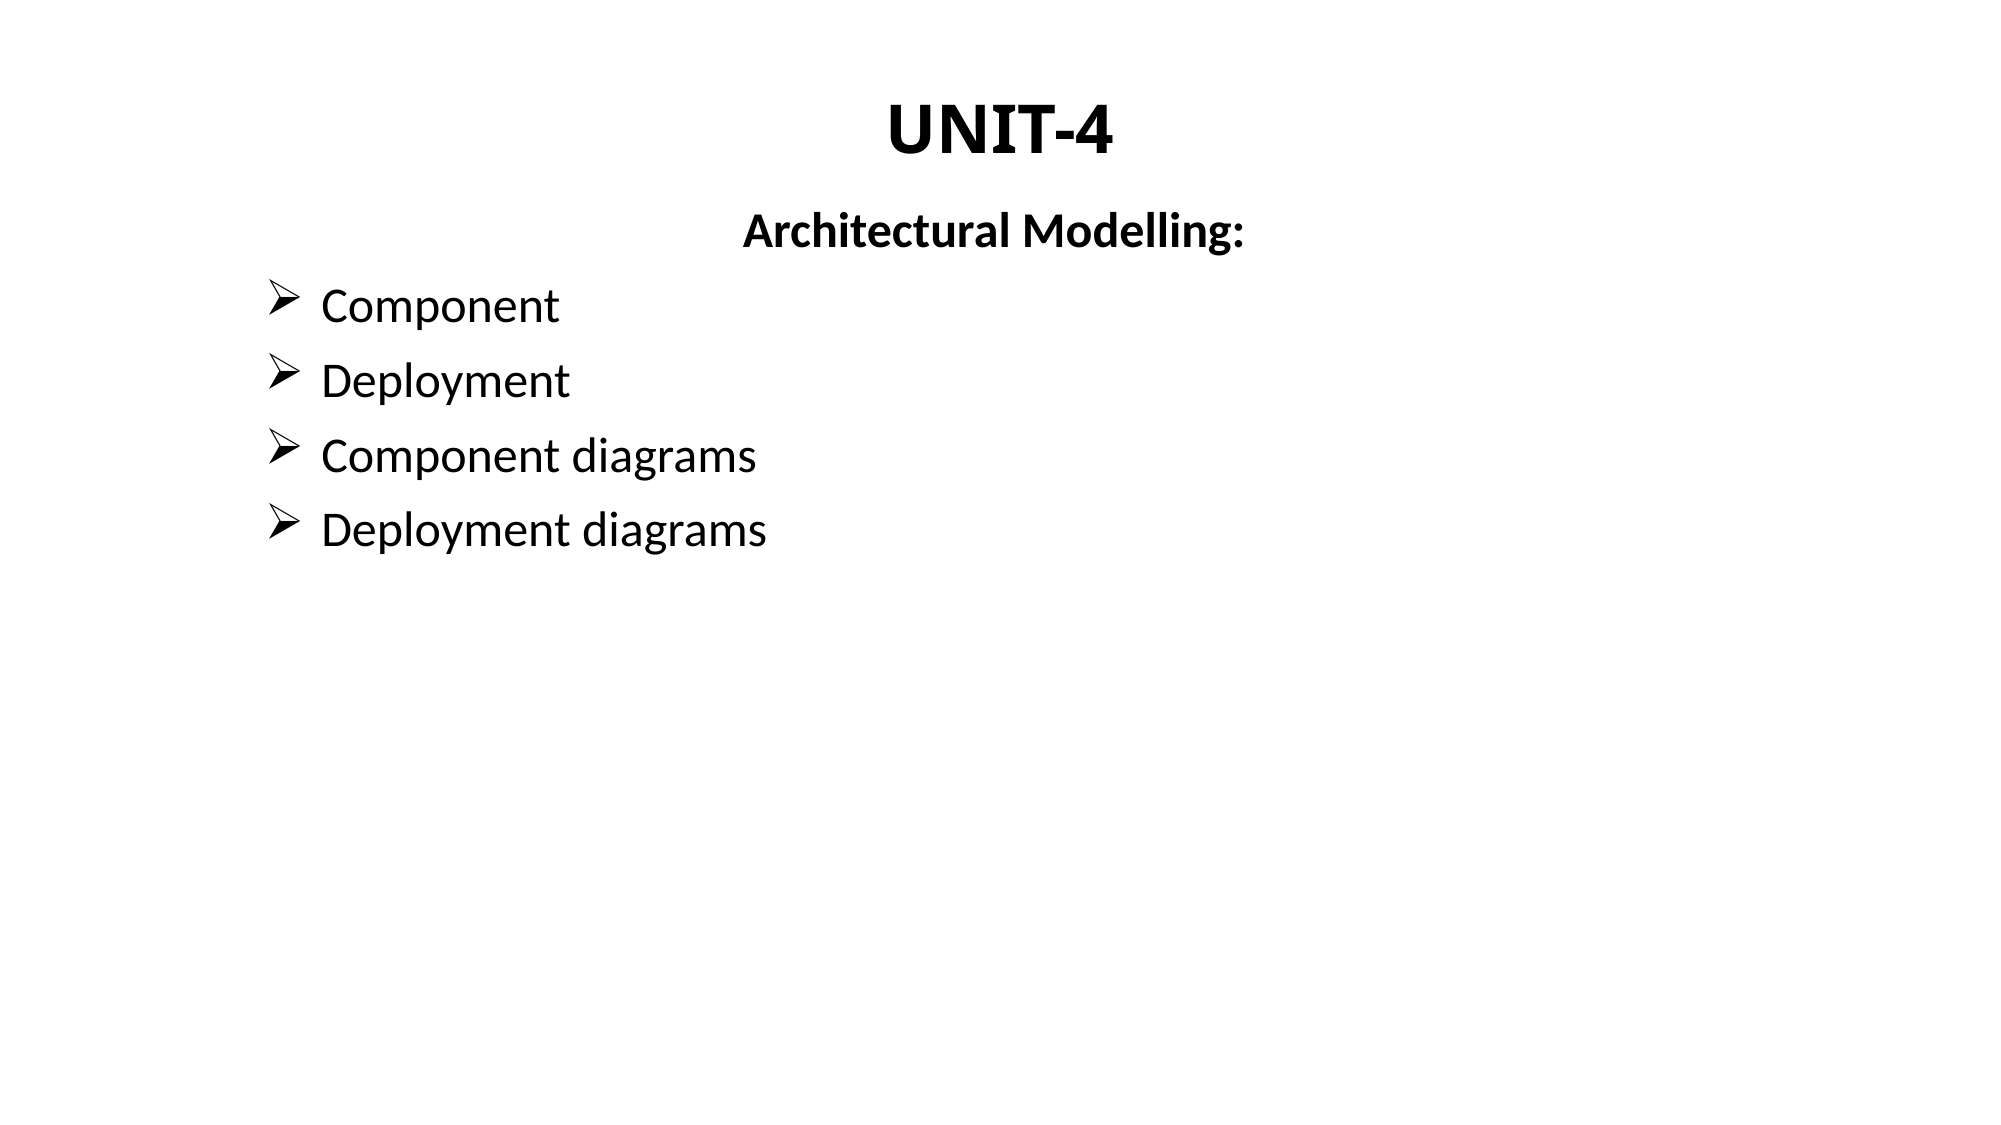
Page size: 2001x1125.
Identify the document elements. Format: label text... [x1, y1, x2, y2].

subtitle Architectural Modelling: Component Deployment Component diagrams Deployment diagrams [249, 197, 1750, 1090]
title UNIT-4 [249, 14, 1750, 176]
